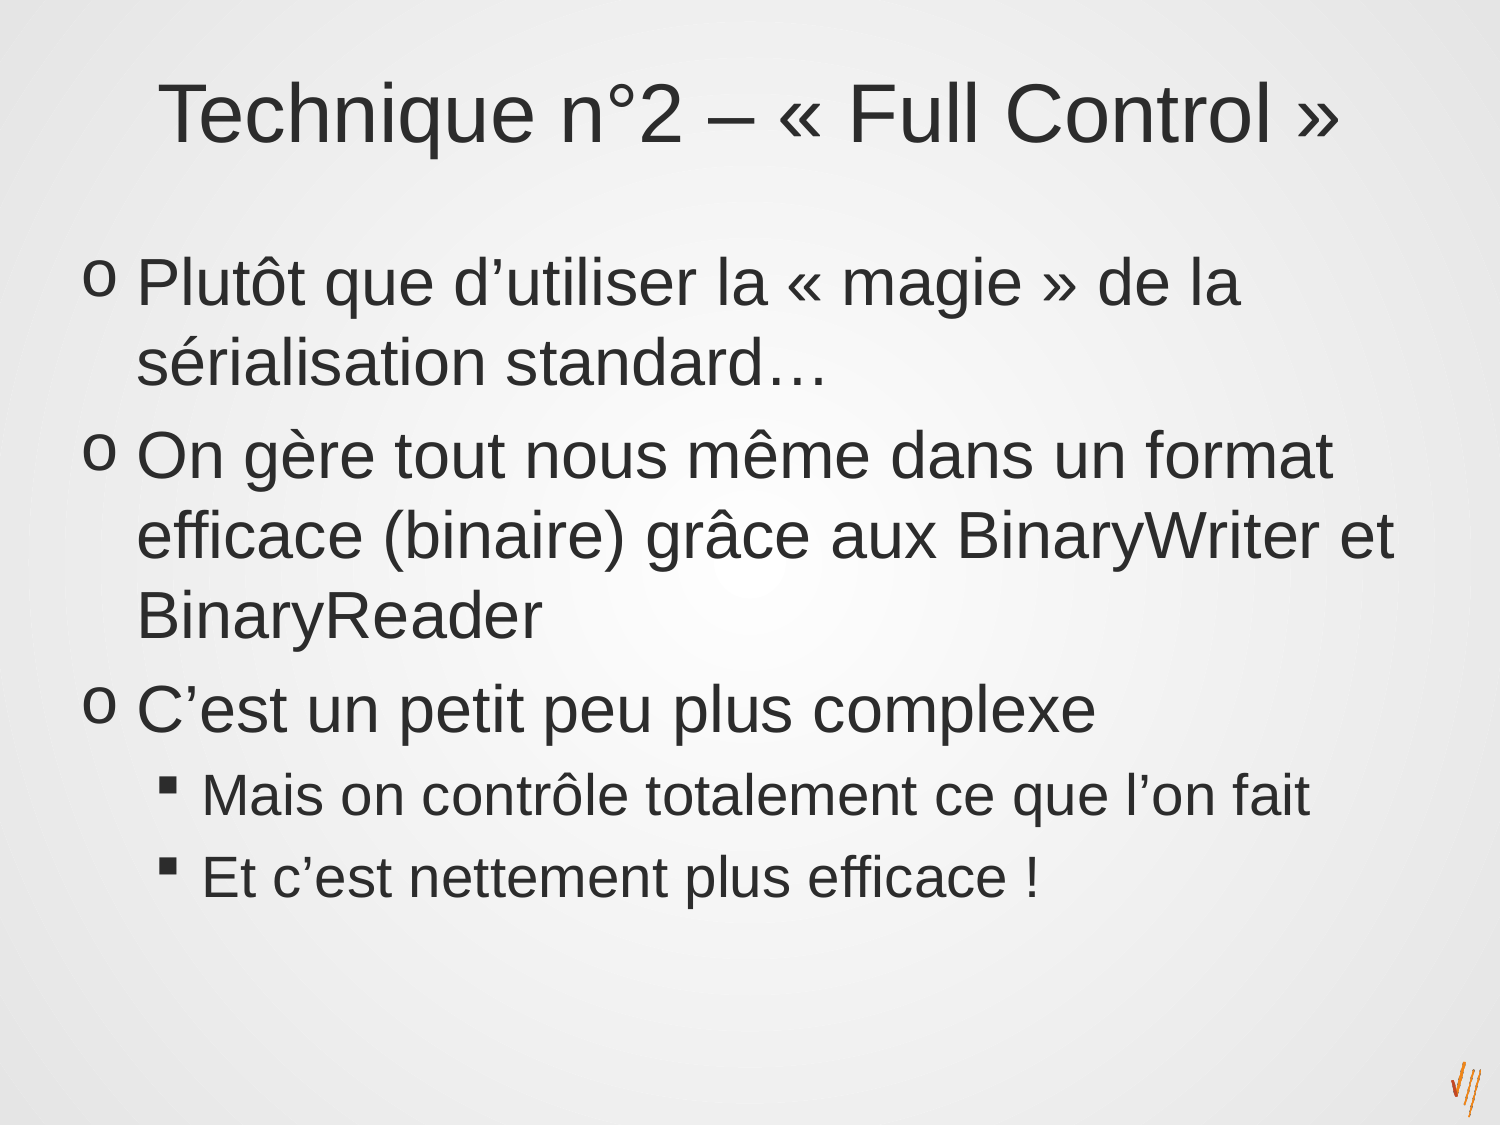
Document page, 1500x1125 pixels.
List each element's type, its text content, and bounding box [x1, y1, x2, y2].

title Technique n°2 – « Full Control » [64, 30, 1436, 180]
picture [1435, 1058, 1498, 1121]
list Plutôt que d’utiliser la « magie » de la sérialisation standard… On gère tout nous même dans un format efficace (binaire) grâce aux BinaryWriter et BinaryReader C’est un petit peu plus complexe Mais on contrôle totalement ce que l’on fait Et c’est nettement plus efficace ! [64, 231, 1447, 1047]
